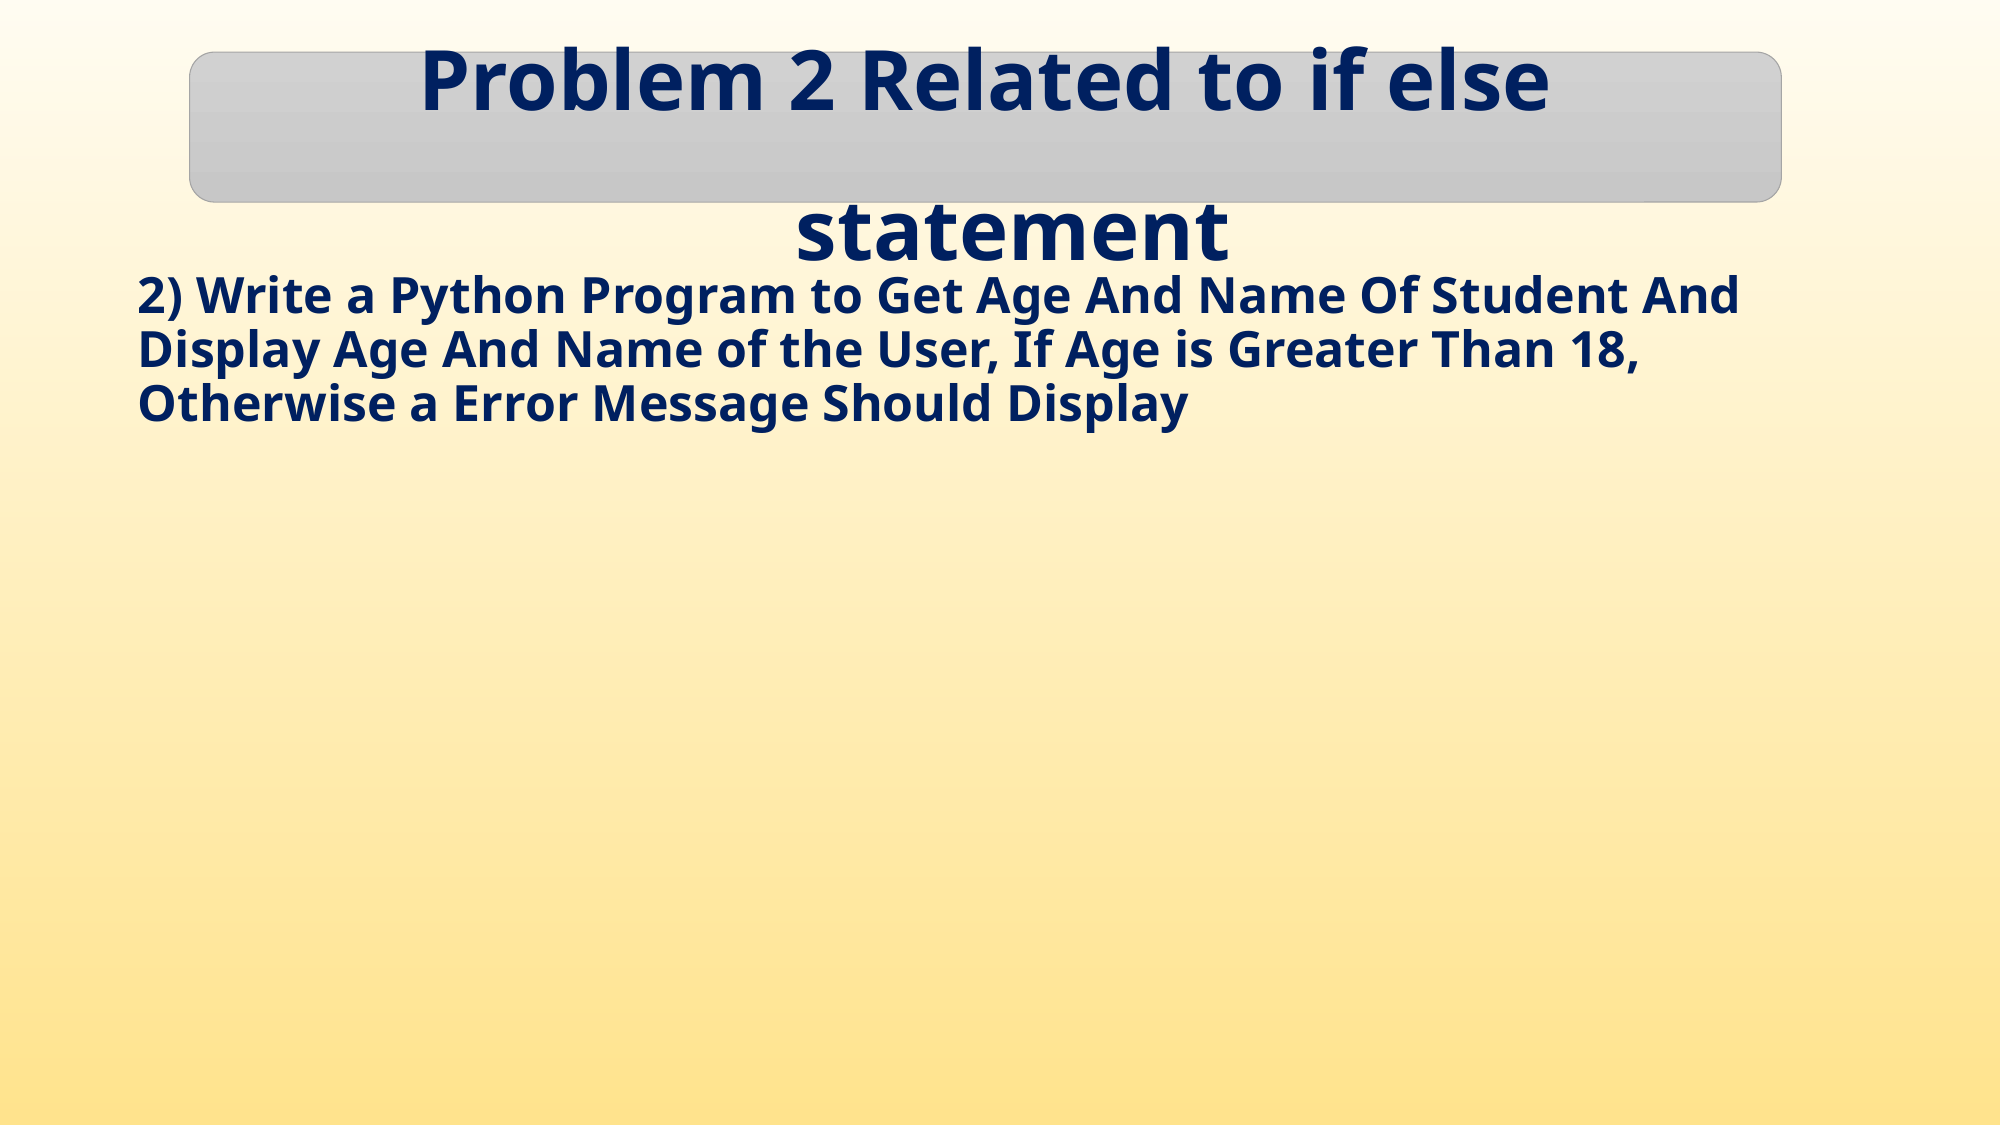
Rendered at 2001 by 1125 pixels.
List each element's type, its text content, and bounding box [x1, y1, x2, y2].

list 2) Write a Python Program to Get Age And Name Of Student And Display Age And Name of the User, If Age is Greater Than 18, Otherwise a Error Message Should Display [122, 263, 1848, 1090]
text_box Problem 2 Related to if else statement [189, 51, 1782, 203]
